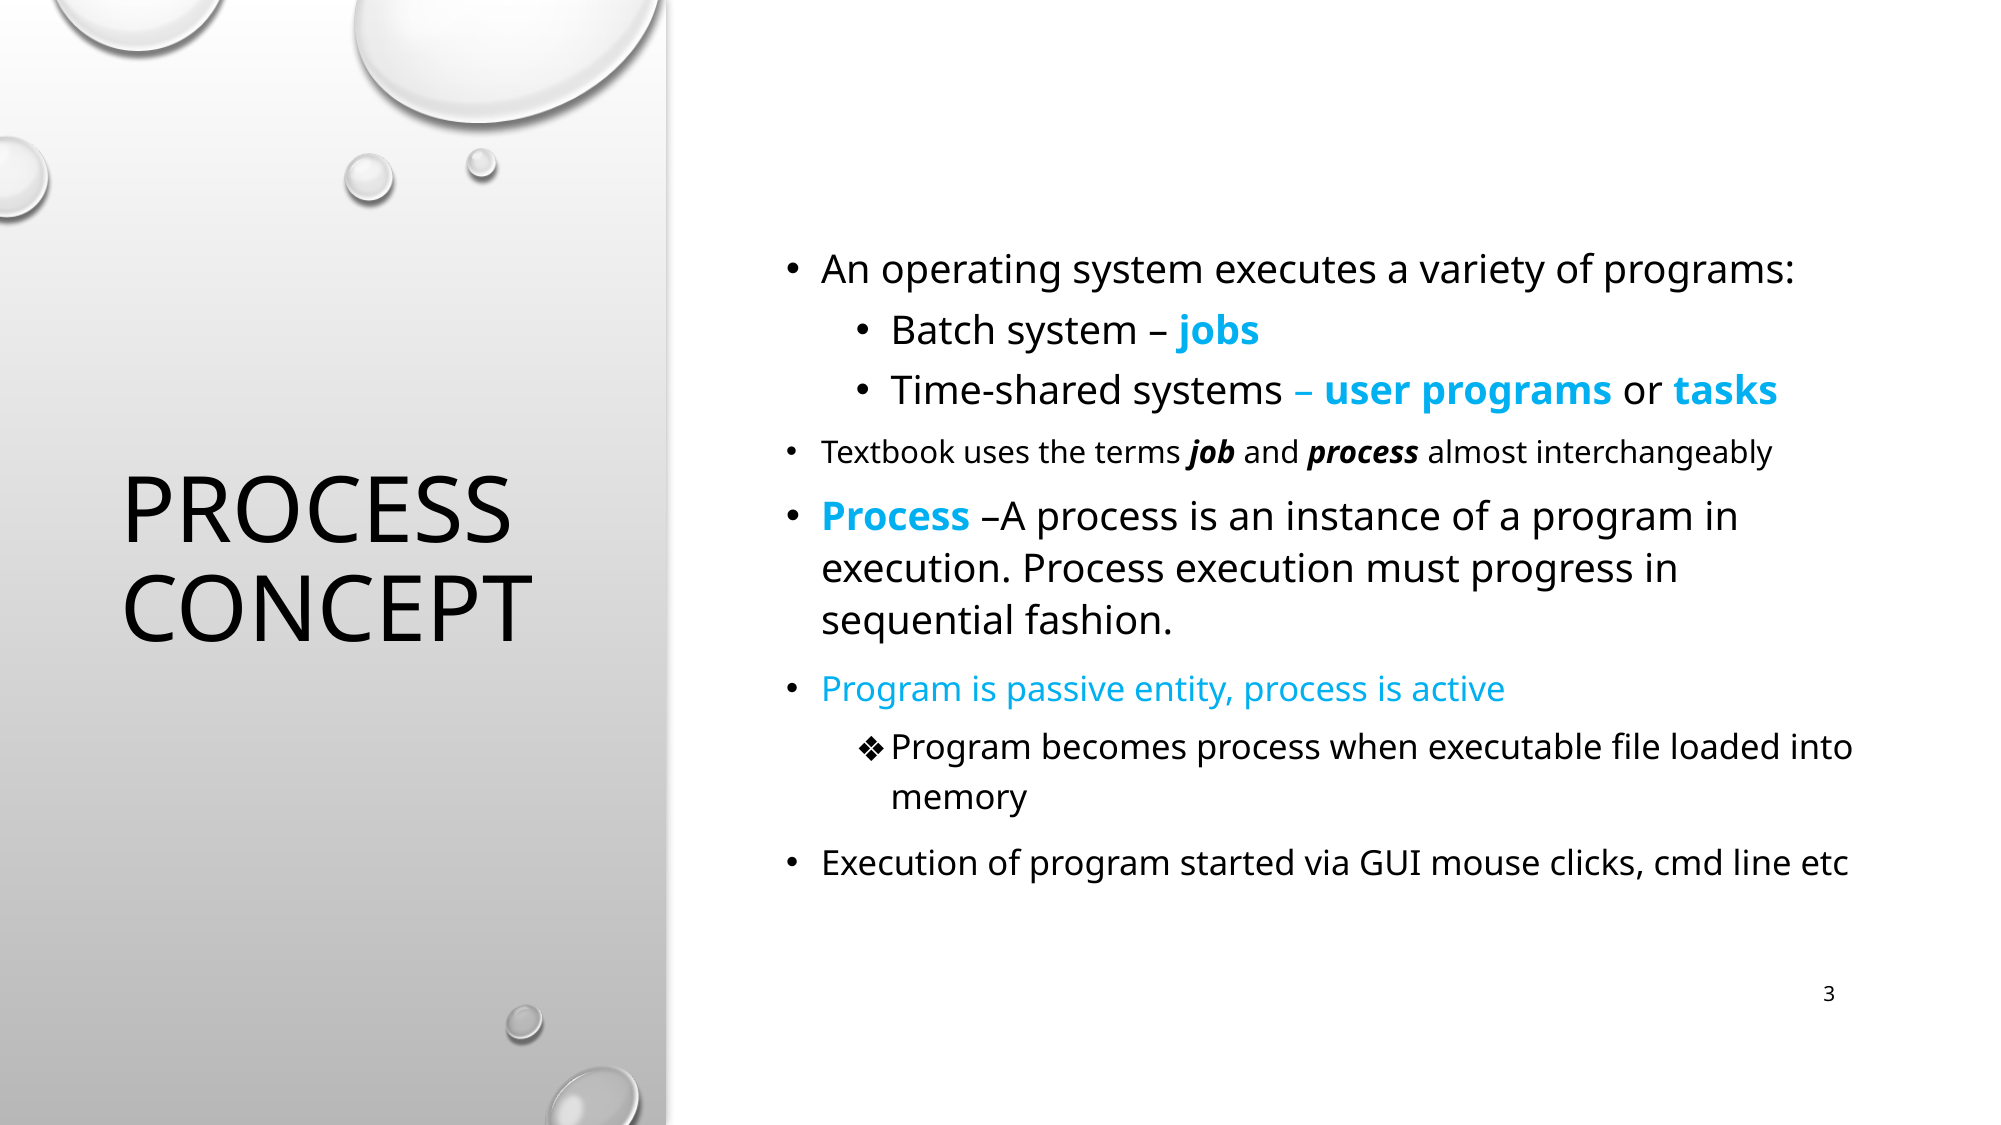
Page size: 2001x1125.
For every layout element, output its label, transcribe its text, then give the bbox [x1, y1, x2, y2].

title PROCESS CONCEPT [105, 258, 572, 893]
text_box [0, 256, 666, 1125]
picture [0, 0, 667, 249]
list An operating system executes a variety of programs: Batch system – jobs Time-shared systems – user programs or tasks Textbook uses the terms job and process almost interchangeably Process –A process is an instance of a program in execution. Process execution must progress in sequential fashion. Program is passive entity, process is active Program becomes process when executable file loaded into memory Execution of program started via GUI mouse clicks, cmd line etc [771, 99, 1875, 930]
slide_number 3 [1724, 965, 1851, 1025]
picture [225, 977, 652, 1125]
text_box [673, 0, 2000, 1125]
